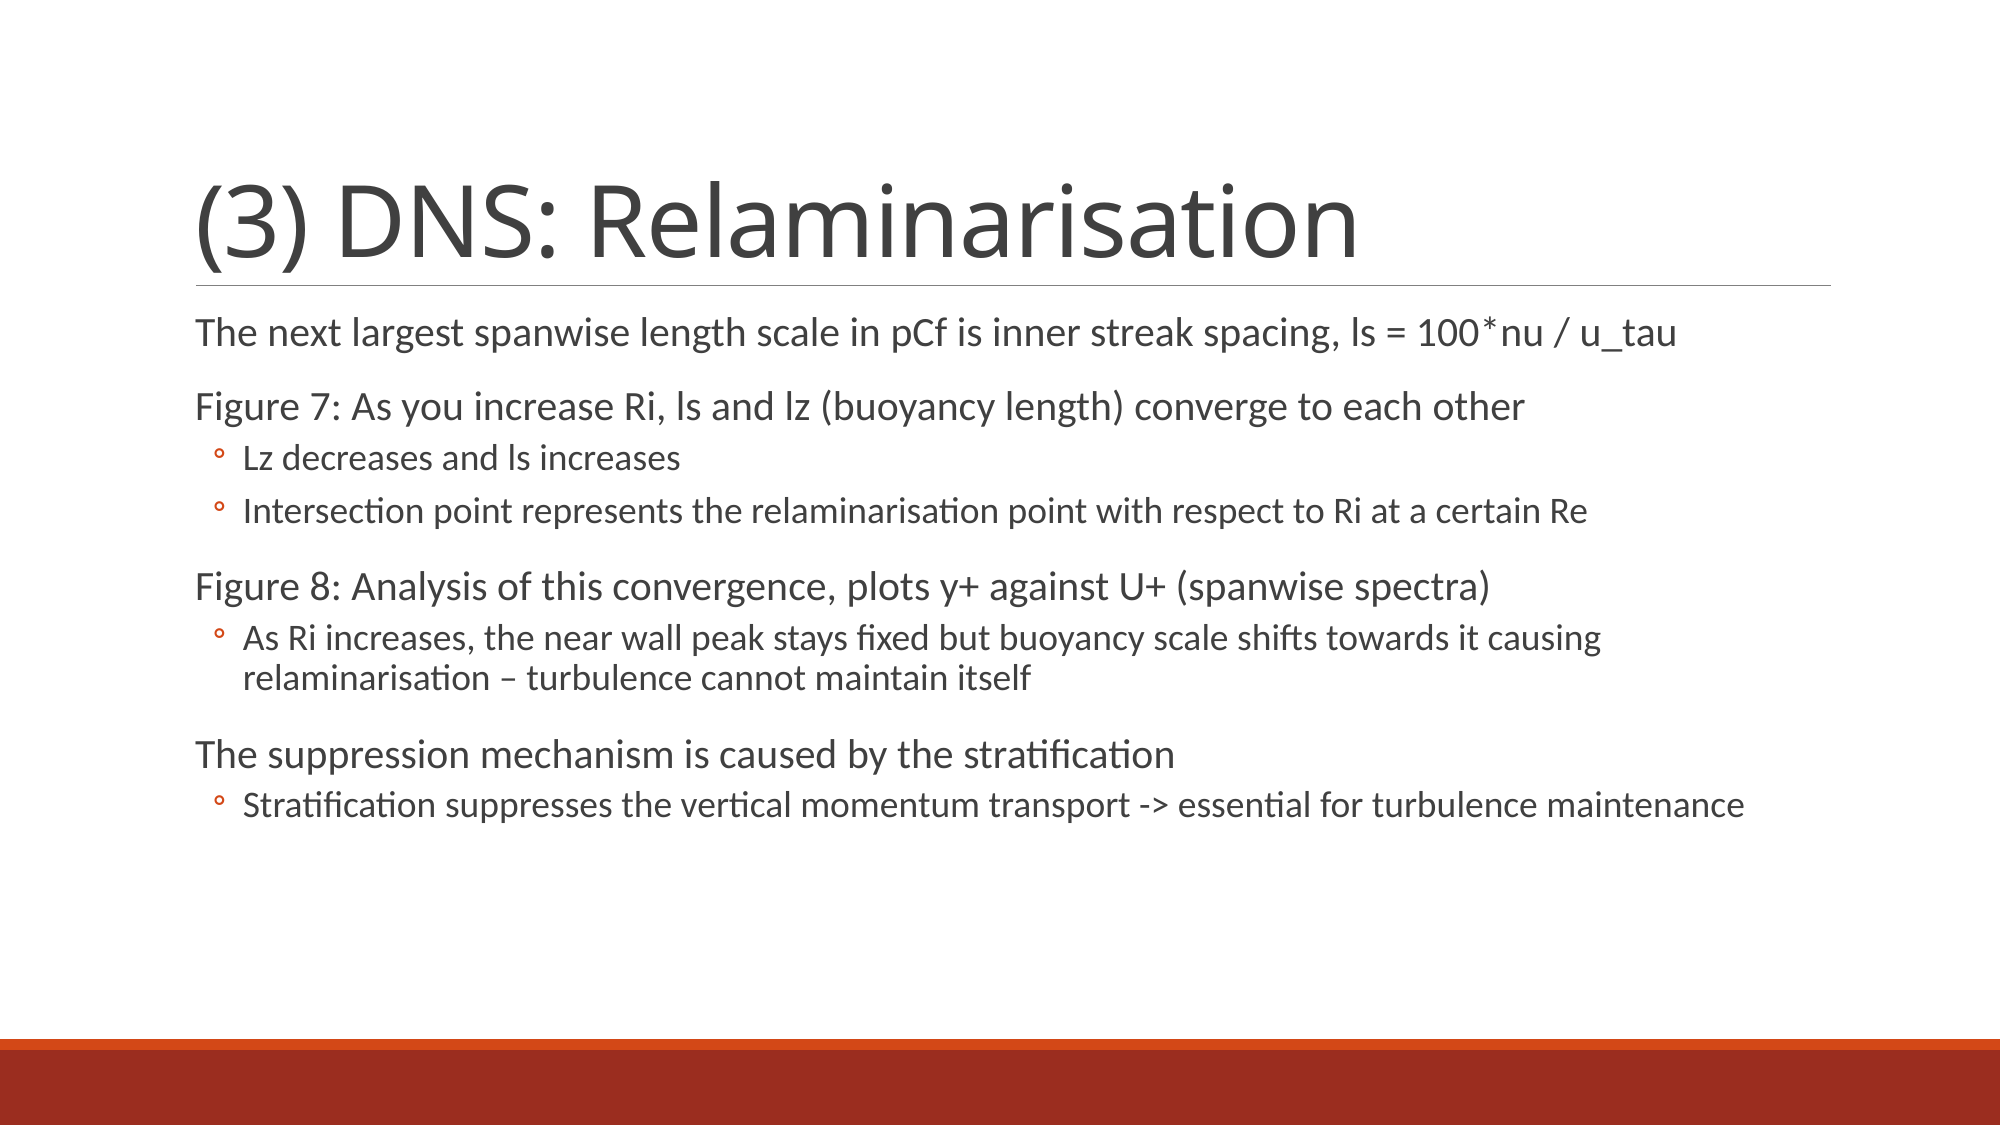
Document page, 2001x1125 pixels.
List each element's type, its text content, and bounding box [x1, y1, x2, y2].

title (3) DNS: Relaminarisation [180, 47, 1830, 285]
list The next largest spanwise length scale in pCf is inner streak spacing, ls = 100*nu / u_tau Figure 7: As you increase Ri, ls and lz (buoyancy length) converge to each other Lz decreases and ls increases Intersection point represents the relaminarisation point with respect to Ri at a certain Re Figure 8: Analysis of this convergence, plots y+ against U+ (spanwise spectra) As Ri increases, the near wall peak stays fixed but buoyancy scale shifts towards it causing relaminarisation – turbulence cannot maintain itself The suppression mechanism is caused by the stratification Stratification suppresses the vertical momentum transport -> essential for turbulence maintenance [180, 302, 1830, 963]
